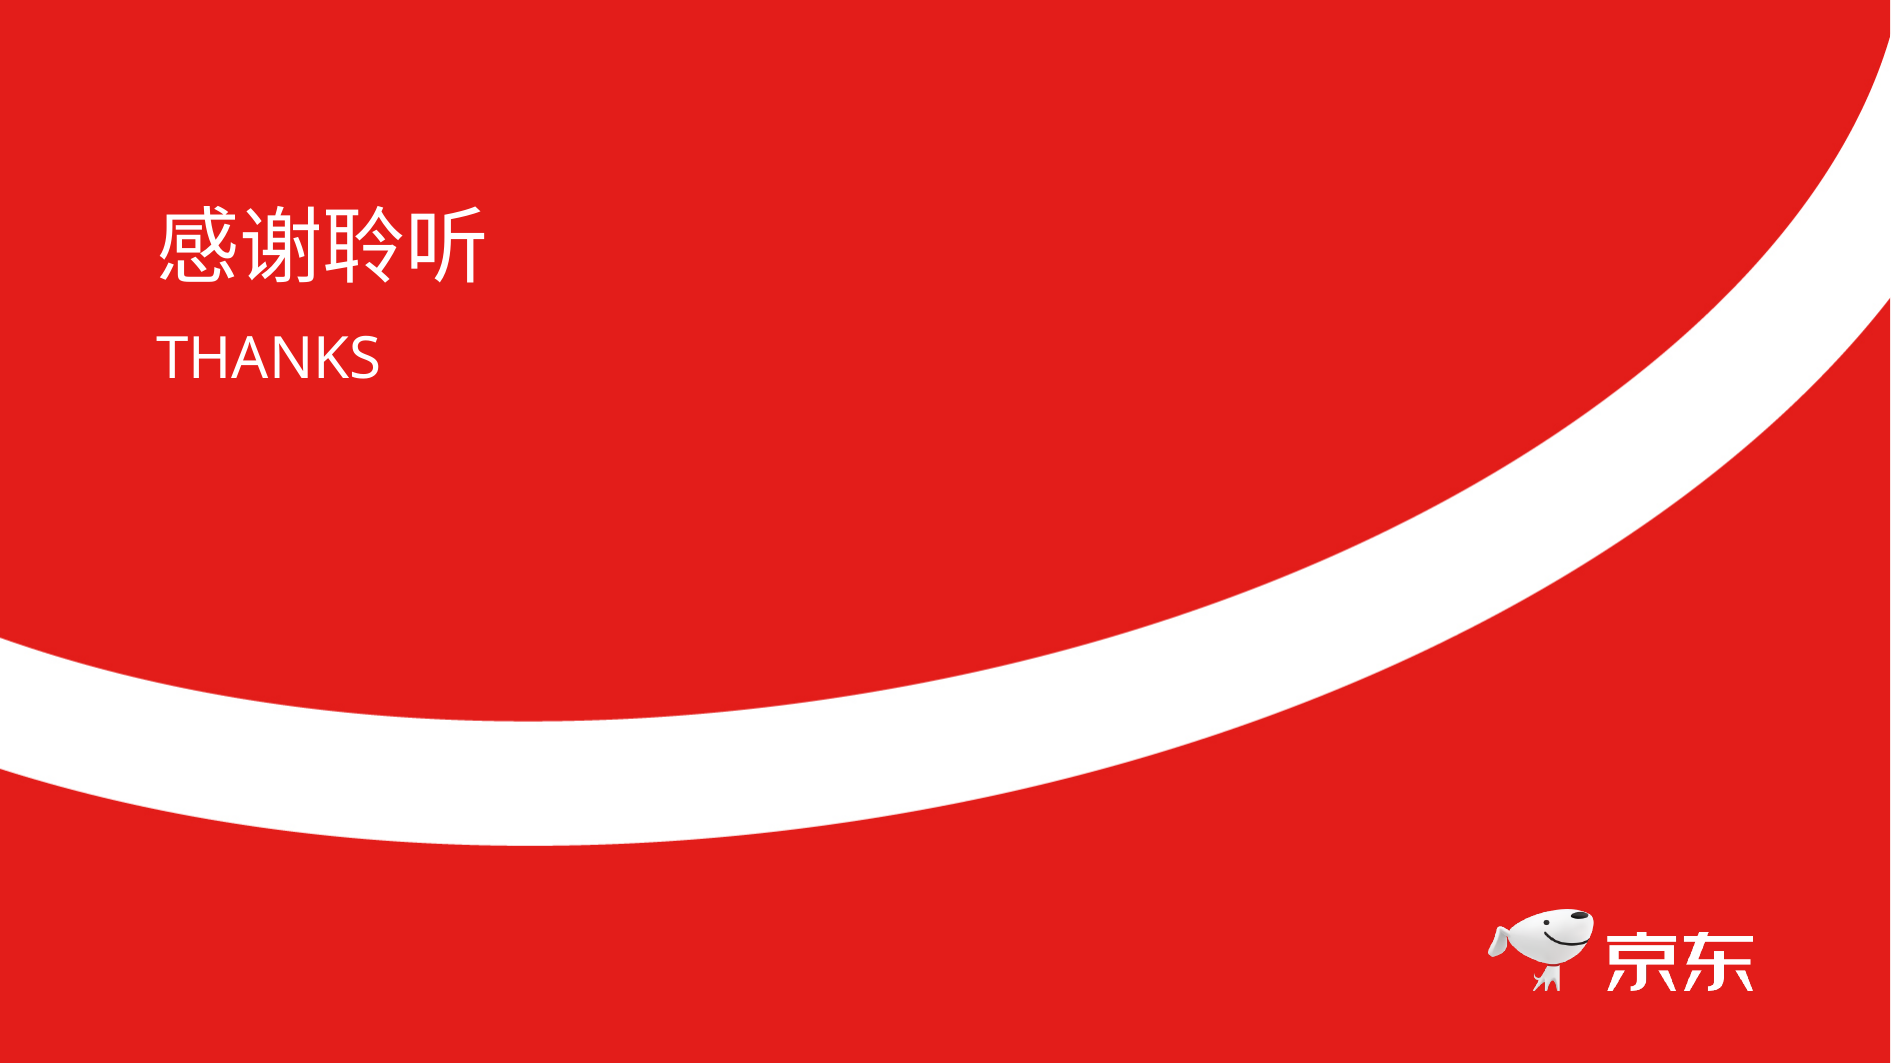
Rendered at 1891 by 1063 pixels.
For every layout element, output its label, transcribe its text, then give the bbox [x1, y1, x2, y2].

picture [0, 0, 1891, 1063]
list THANKS [141, 308, 1016, 402]
list 感谢聆听 [141, 177, 1016, 308]
